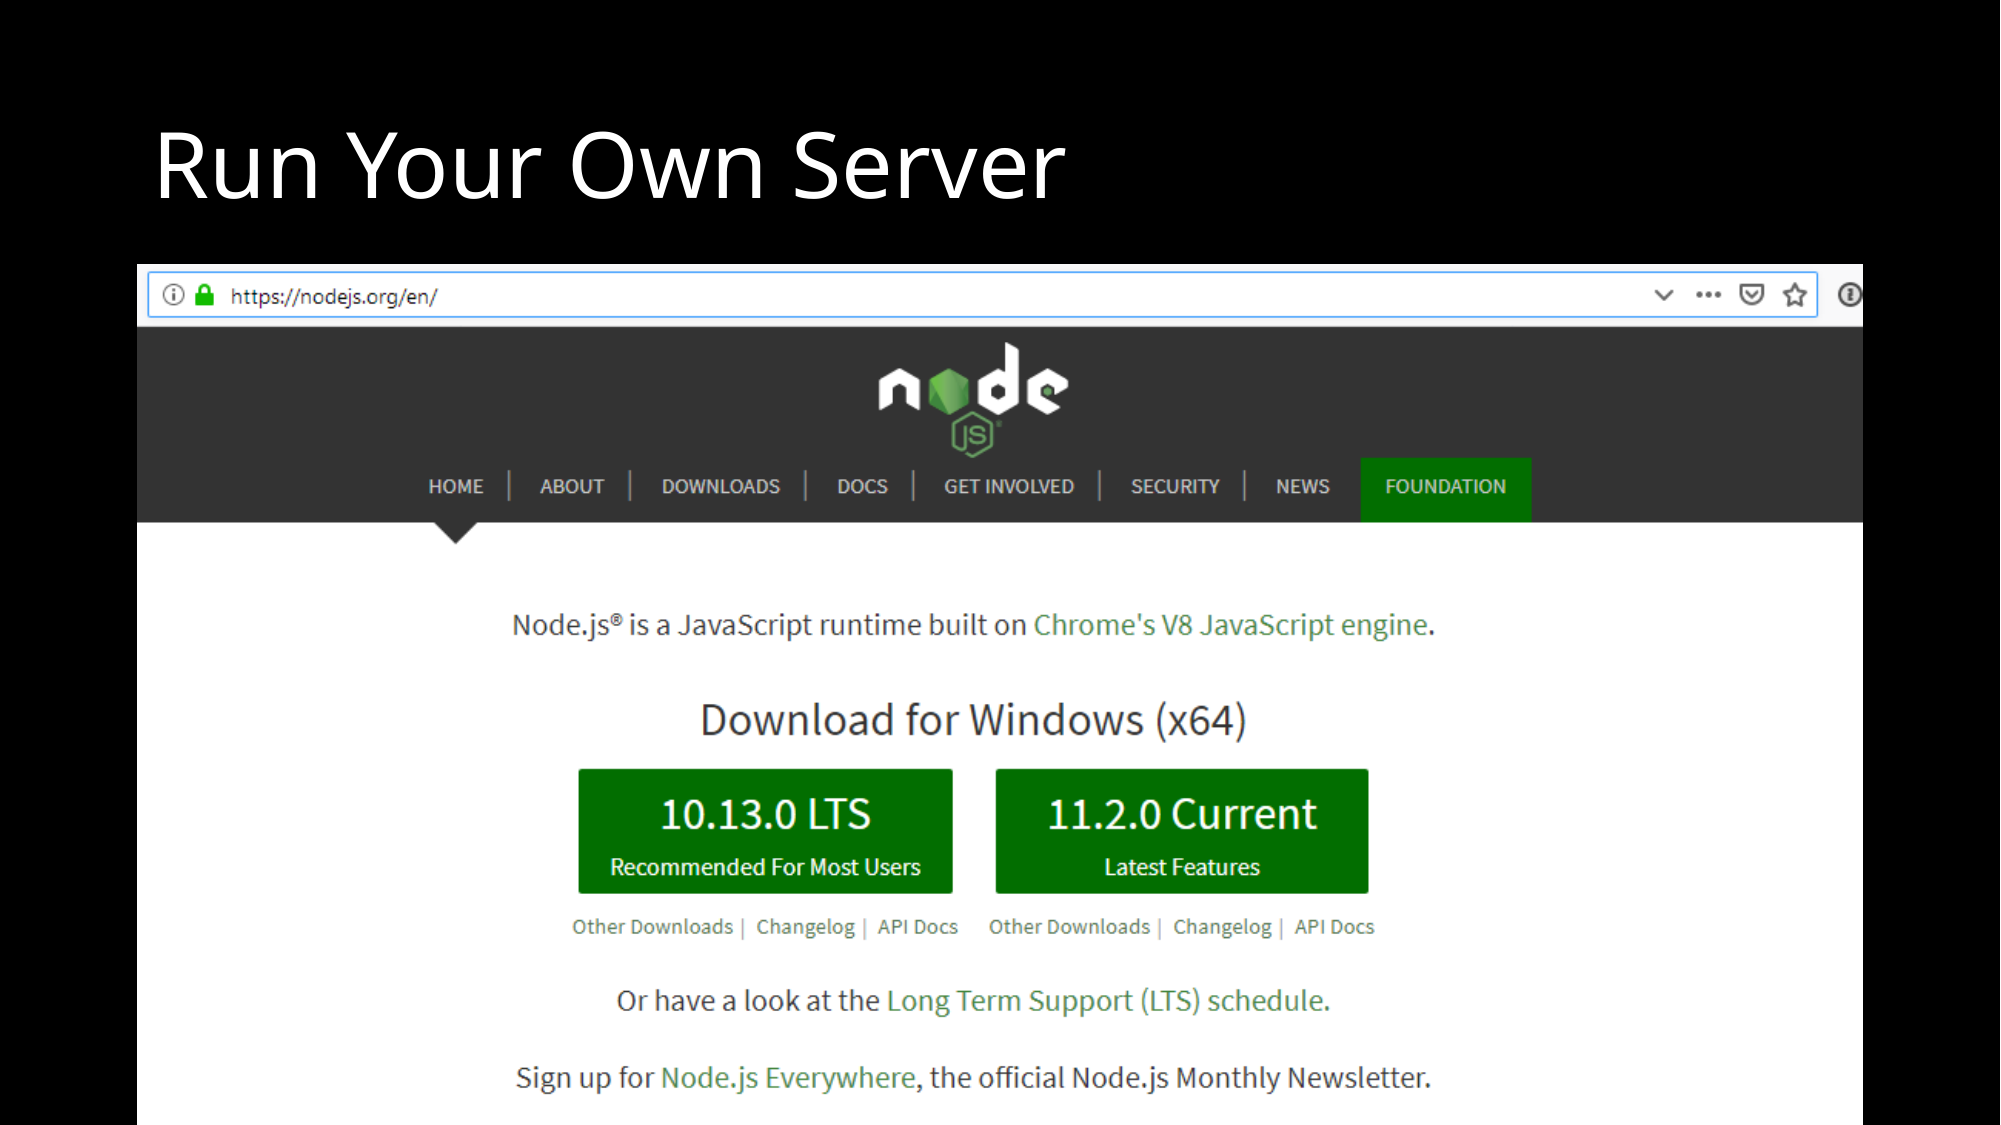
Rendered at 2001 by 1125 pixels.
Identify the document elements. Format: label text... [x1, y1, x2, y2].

title Run Your Own Server [137, 59, 1863, 264]
picture [137, 264, 1863, 1125]
